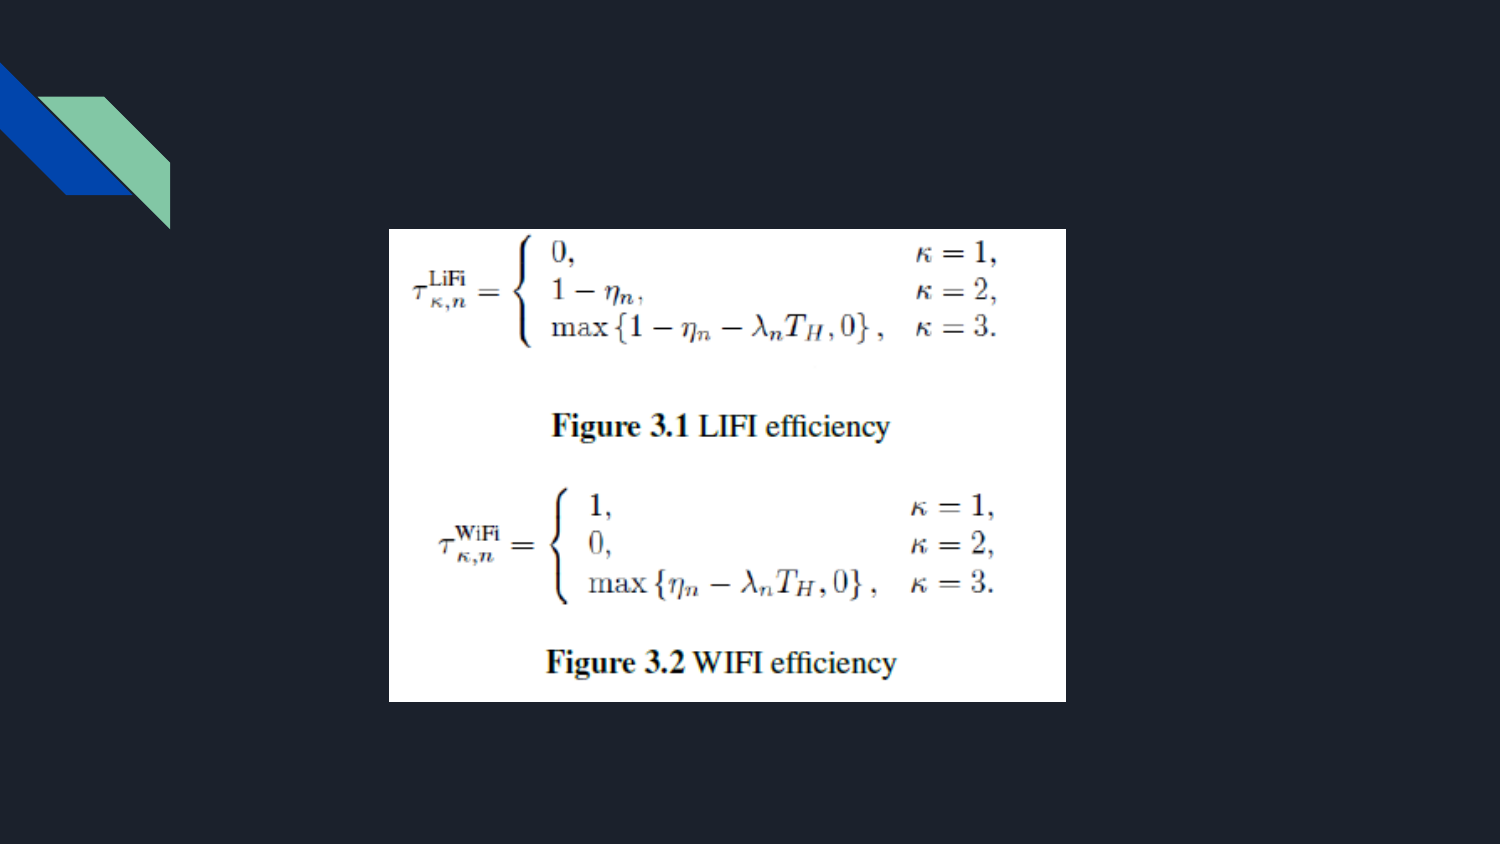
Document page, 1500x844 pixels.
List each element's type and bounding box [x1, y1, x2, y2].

picture [389, 229, 1066, 702]
